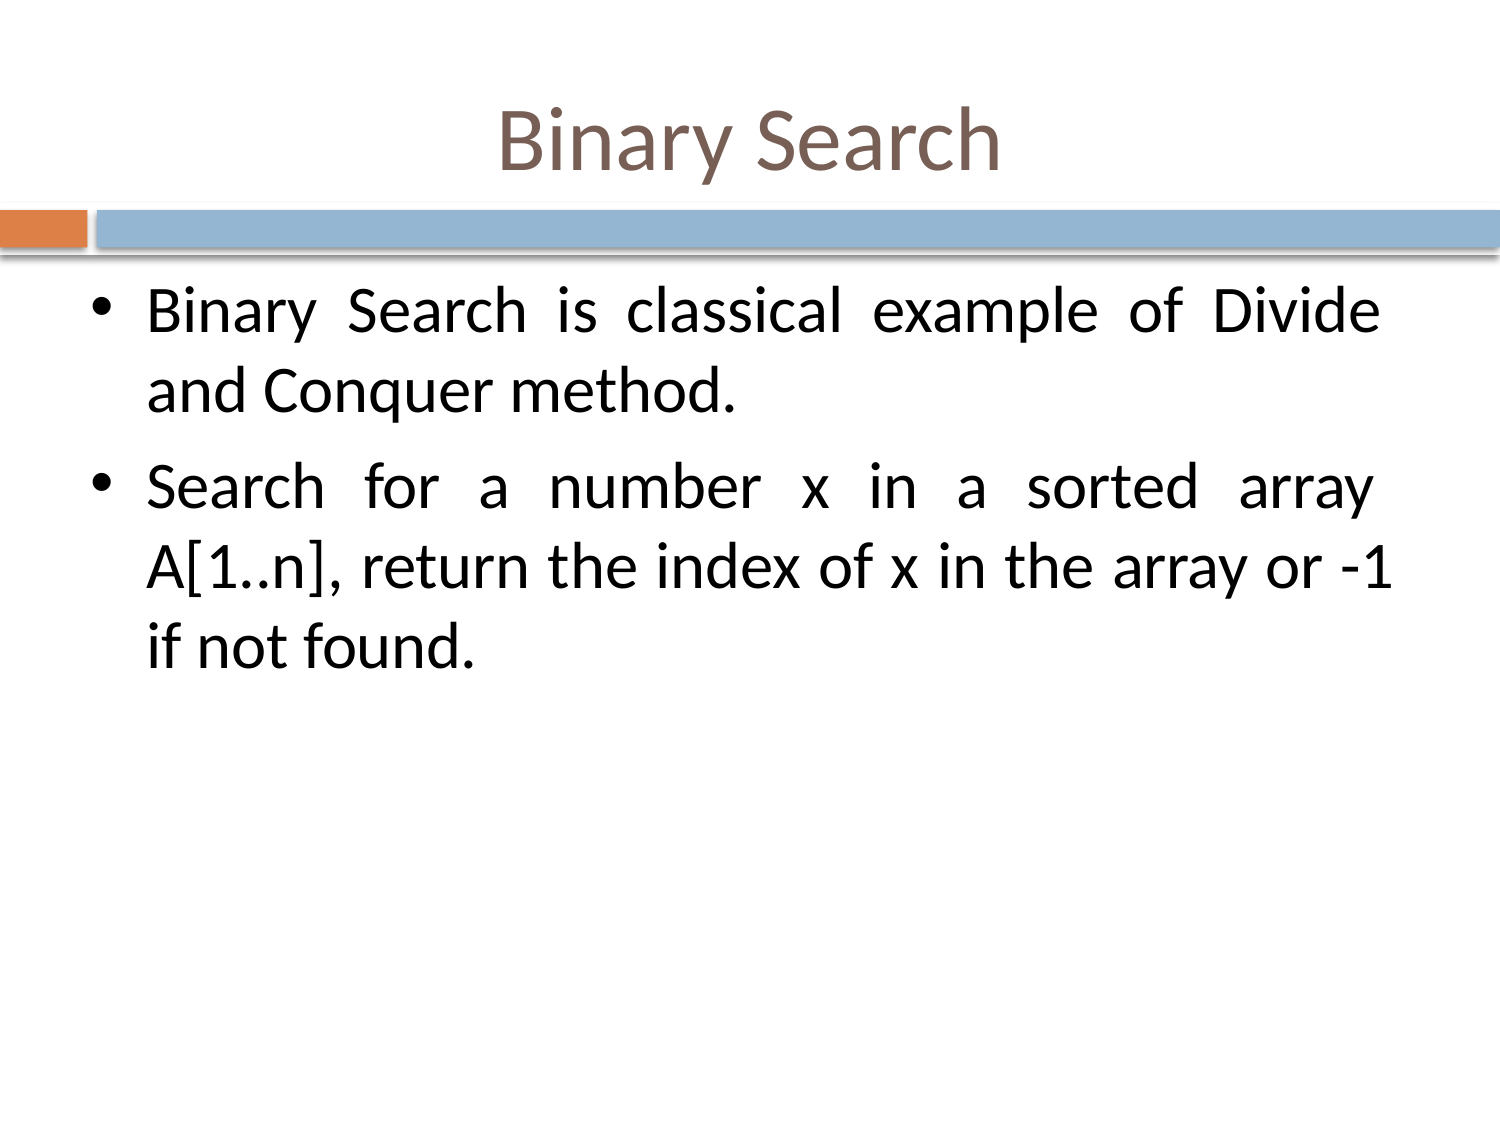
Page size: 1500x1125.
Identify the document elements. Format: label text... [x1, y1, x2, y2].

title Binary Search [494, 37, 1007, 228]
text_box Binary Search is classical example of Divide and Conquer method. Search for a number x in a sorted array A[1..n], return the index of x in the array or -1 if not found. [87, 263, 1413, 682]
